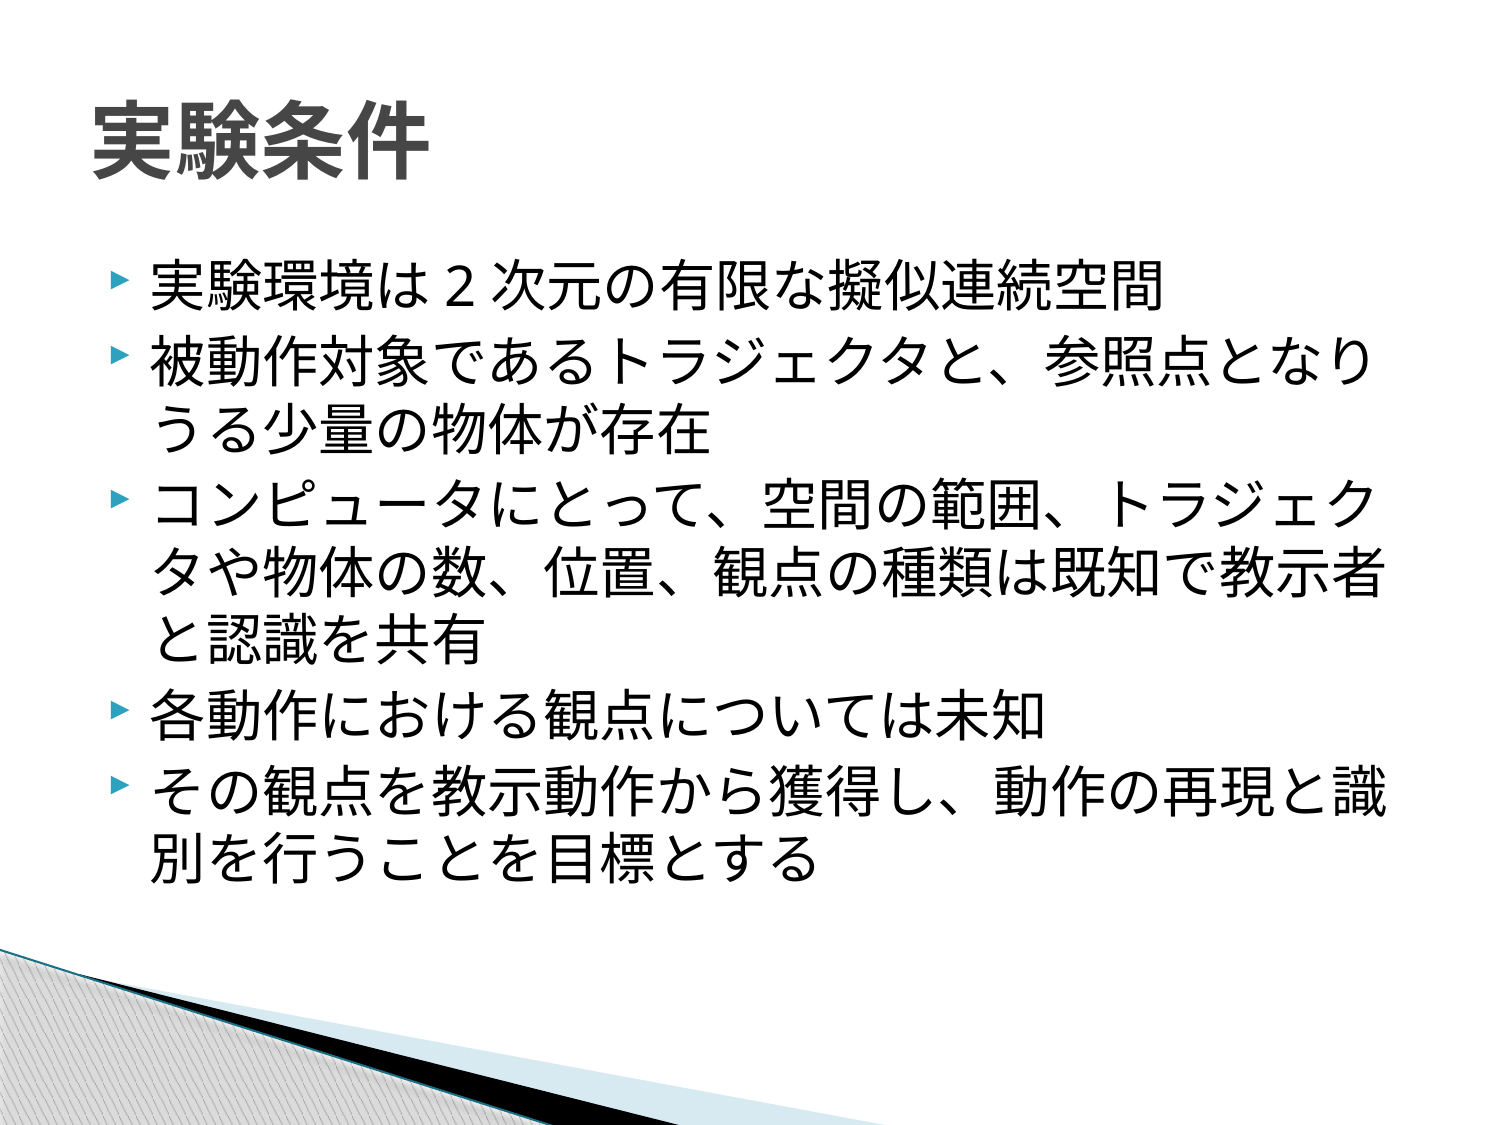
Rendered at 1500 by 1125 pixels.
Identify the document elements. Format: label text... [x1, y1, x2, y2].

list 実験環境は2次元の有限な擬似連続空間 被動作対象であるトラジェクタと、参照点となりうる少量の物体が存在 コンピュータにとって、空間の範囲、トラジェクタや物体の数、位置、観点の種類は既知で教示者と認識を共有 各動作における観点については未知 その観点を教示動作から獲得し、動作の再現と識別を行うことを目標とする [75, 243, 1425, 986]
title 実験条件 [75, 45, 1425, 233]
